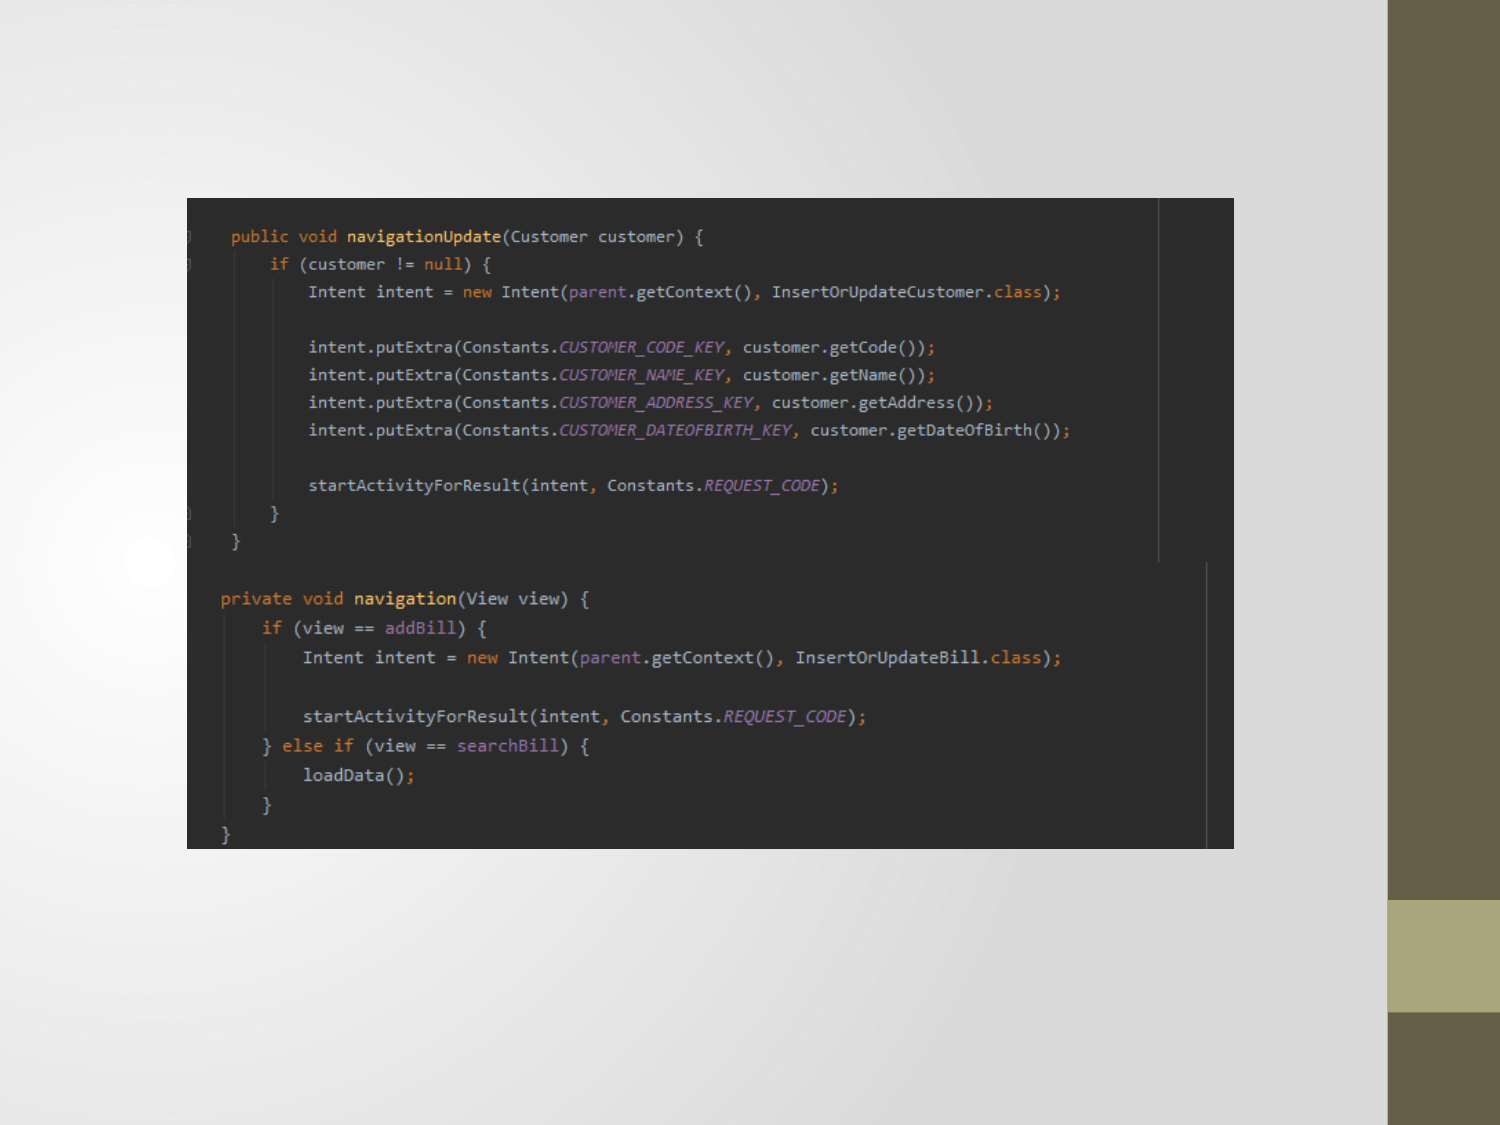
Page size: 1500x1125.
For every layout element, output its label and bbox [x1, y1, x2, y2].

picture [186, 198, 1234, 849]
